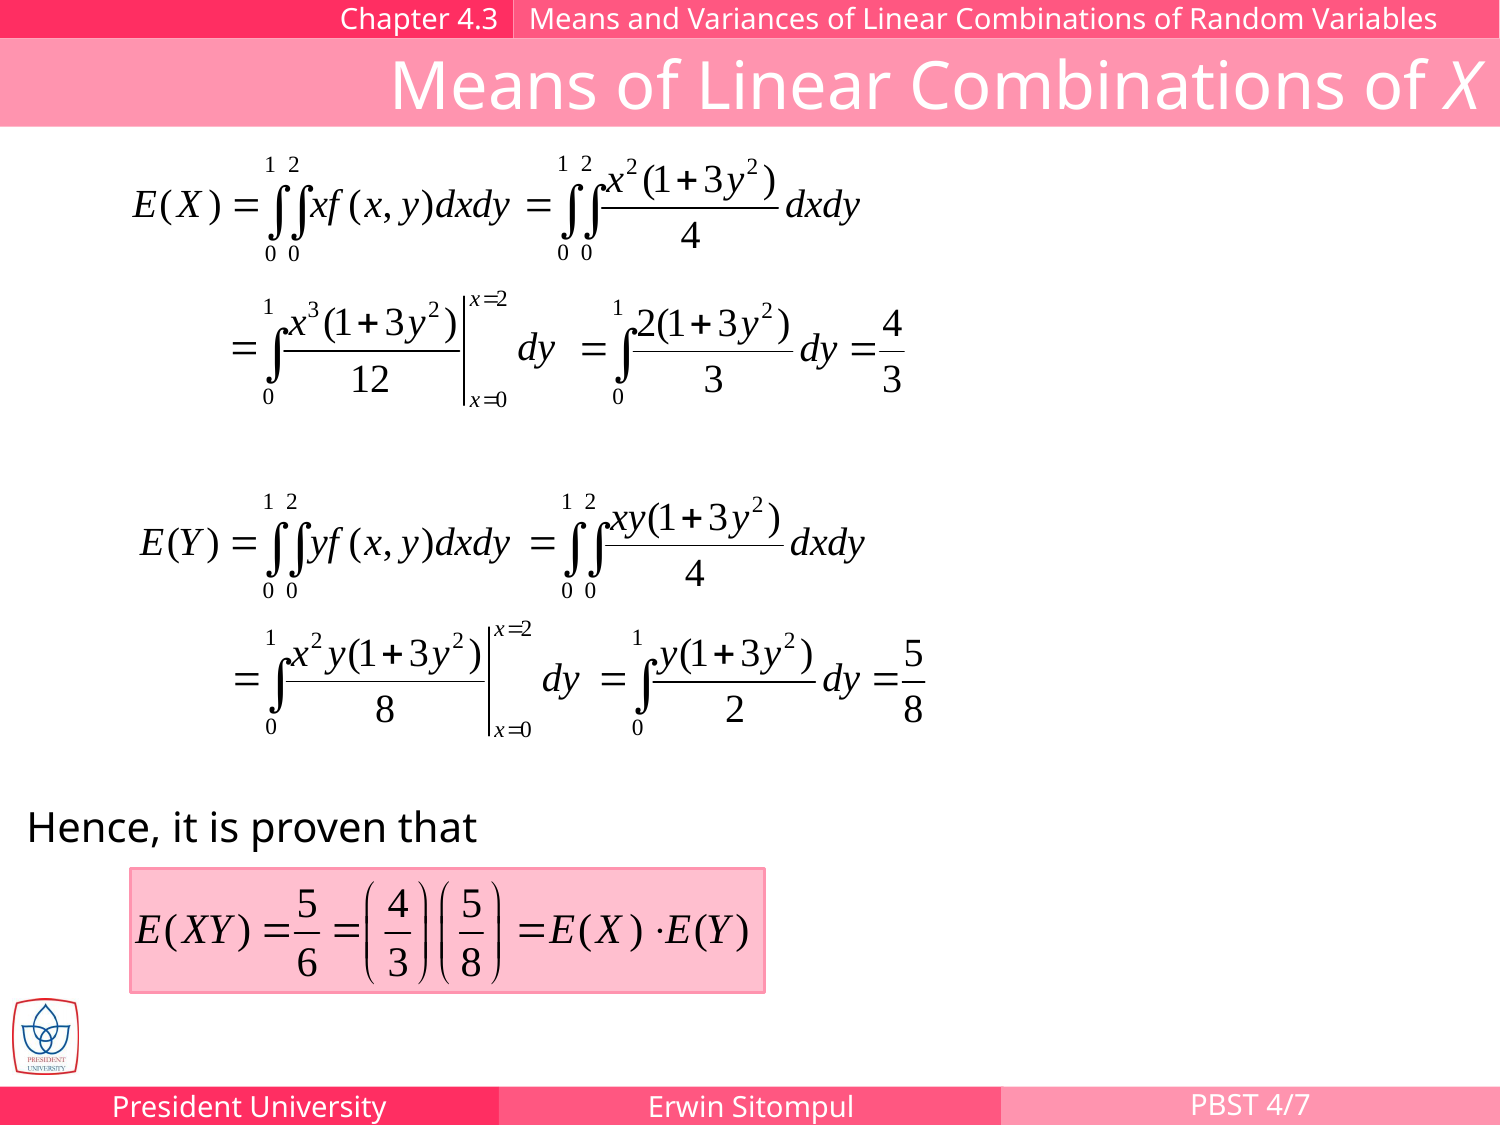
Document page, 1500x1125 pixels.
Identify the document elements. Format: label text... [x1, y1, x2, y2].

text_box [516, 144, 867, 271]
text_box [591, 618, 933, 746]
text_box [224, 611, 590, 745]
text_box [571, 287, 913, 415]
text_box Hence, it is proven that [11, 803, 1500, 855]
text_box Chapter 4.3 [0, 2, 514, 41]
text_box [222, 280, 564, 415]
text_box [130, 868, 765, 993]
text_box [127, 873, 758, 993]
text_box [520, 482, 875, 609]
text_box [132, 482, 518, 609]
text_box Means and Variances of Linear Combinations of Random Variables [514, 2, 1500, 41]
text_box Means of Linear Combinations of X [0, 45, 1496, 120]
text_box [124, 144, 514, 272]
picture [12, 998, 79, 1075]
